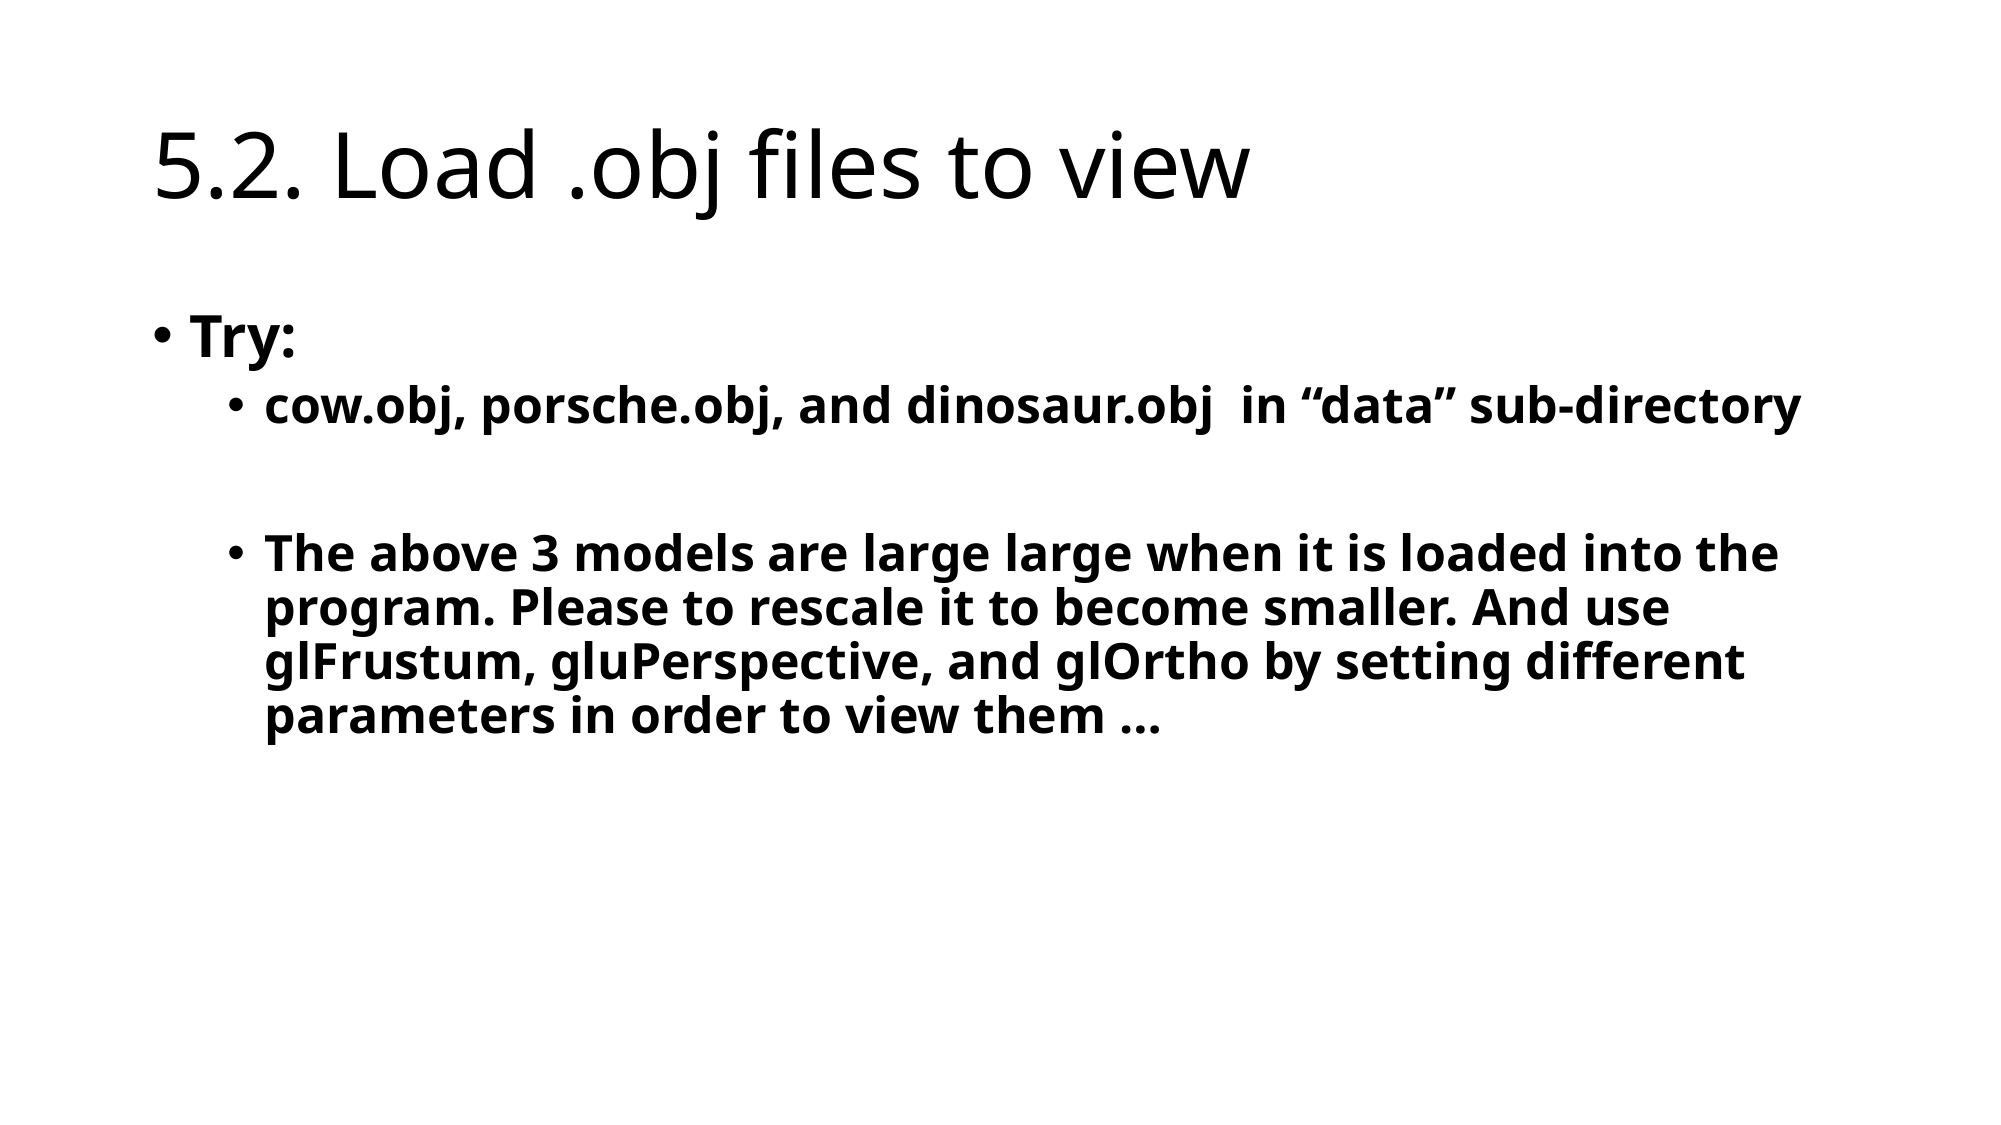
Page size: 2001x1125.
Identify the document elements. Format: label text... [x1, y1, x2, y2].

title 5.2. Load .obj files to view [137, 59, 1863, 278]
list Try: cow.obj, porsche.obj, and dinosaur.obj in “data” sub-directory The above 3 models are large large when it is loaded into the program. Please to rescale it to become smaller. And use glFrustum, gluPerspective, and glOrtho by setting different parameters in order to view them … [137, 299, 1863, 1014]
